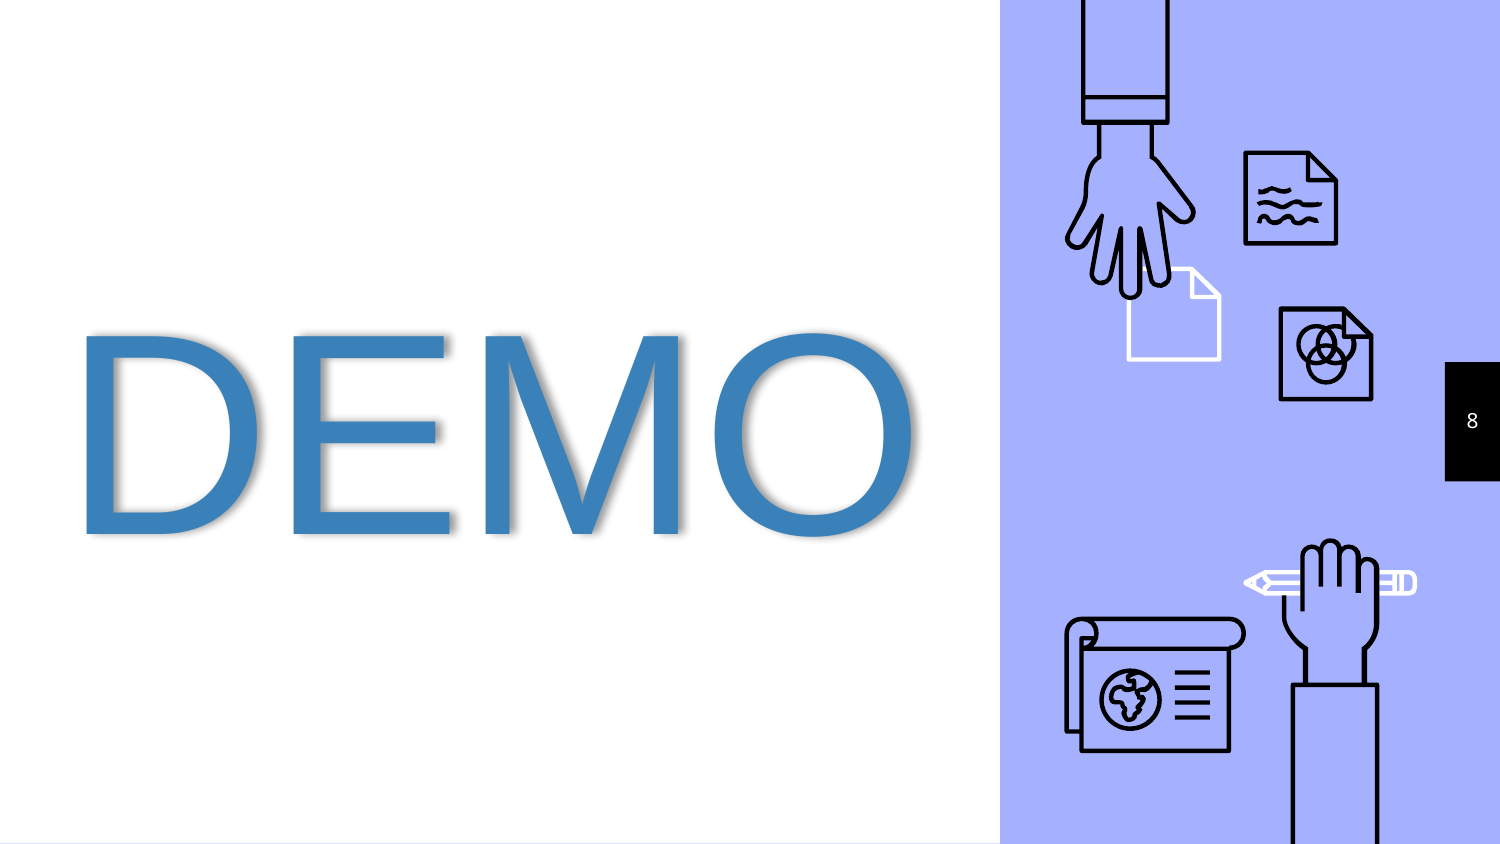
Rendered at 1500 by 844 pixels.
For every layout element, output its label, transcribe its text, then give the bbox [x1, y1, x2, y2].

text_box DEMO [48, 240, 941, 601]
slide_number 8 [1444, 362, 1500, 482]
